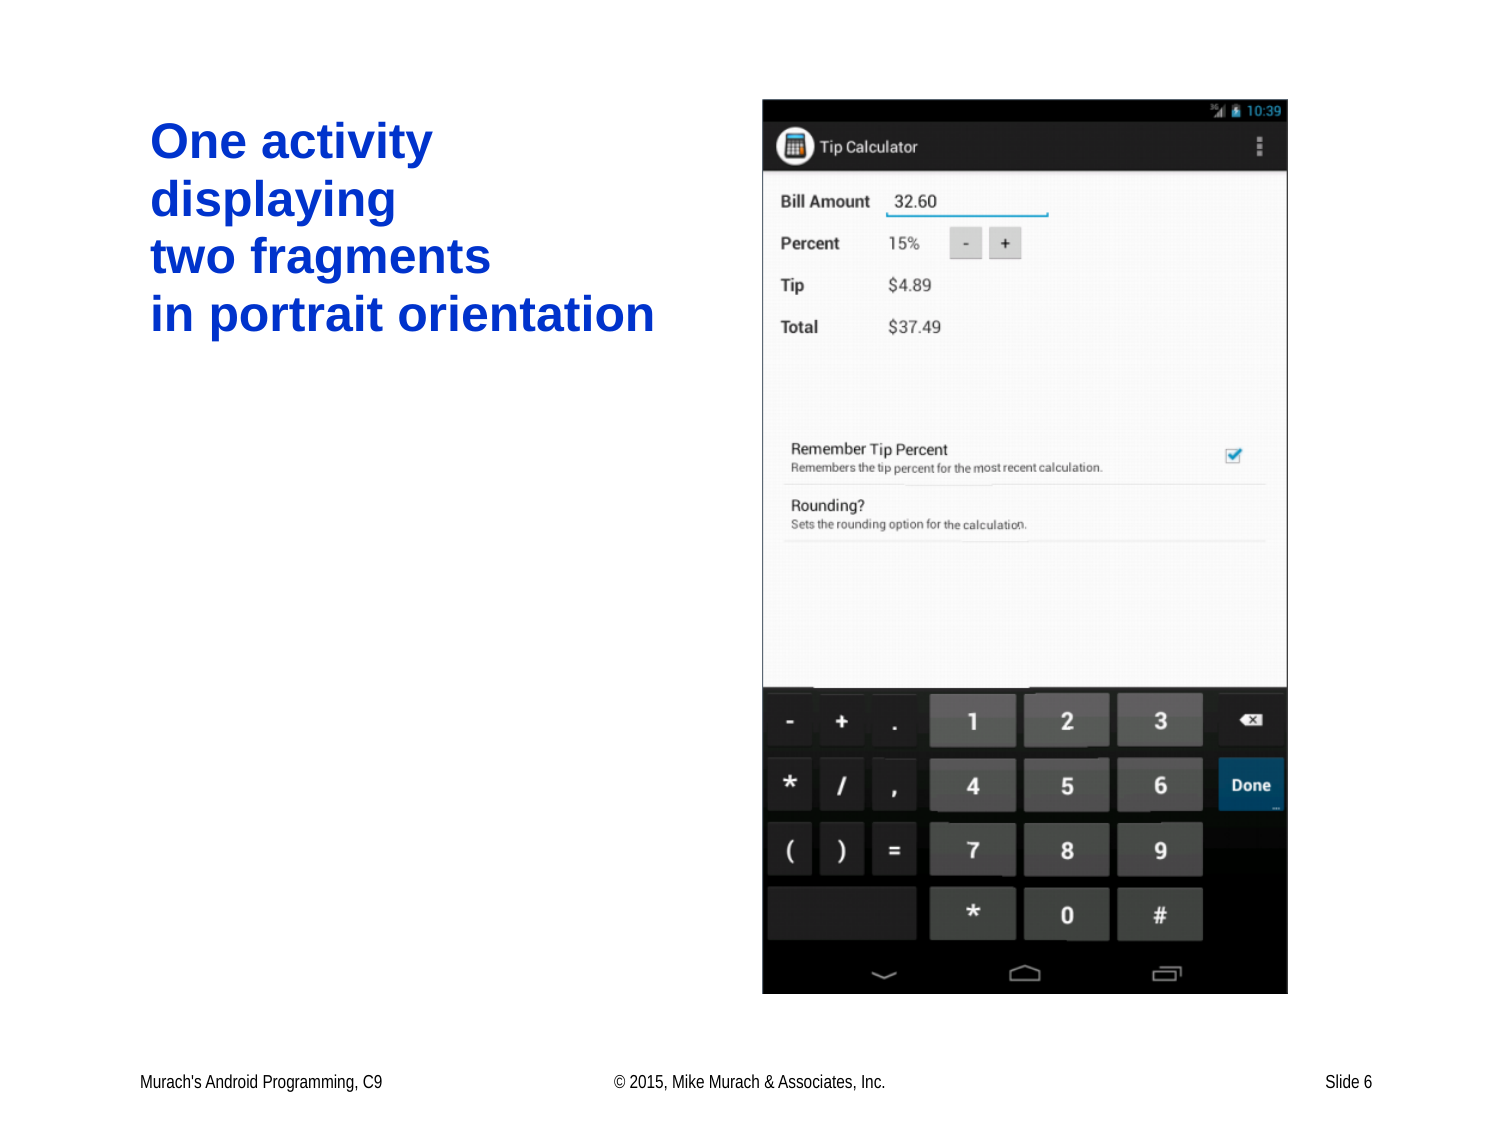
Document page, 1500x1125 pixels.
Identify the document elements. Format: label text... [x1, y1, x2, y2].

footer © 2015, Mike Murach & Associates, Inc. [474, 1025, 1025, 1100]
slide_number Slide 6 [1074, 1025, 1388, 1100]
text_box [149, 112, 757, 465]
slide_number Murach's Android Programming, C9 [125, 1025, 450, 1100]
picture [762, 99, 1288, 994]
